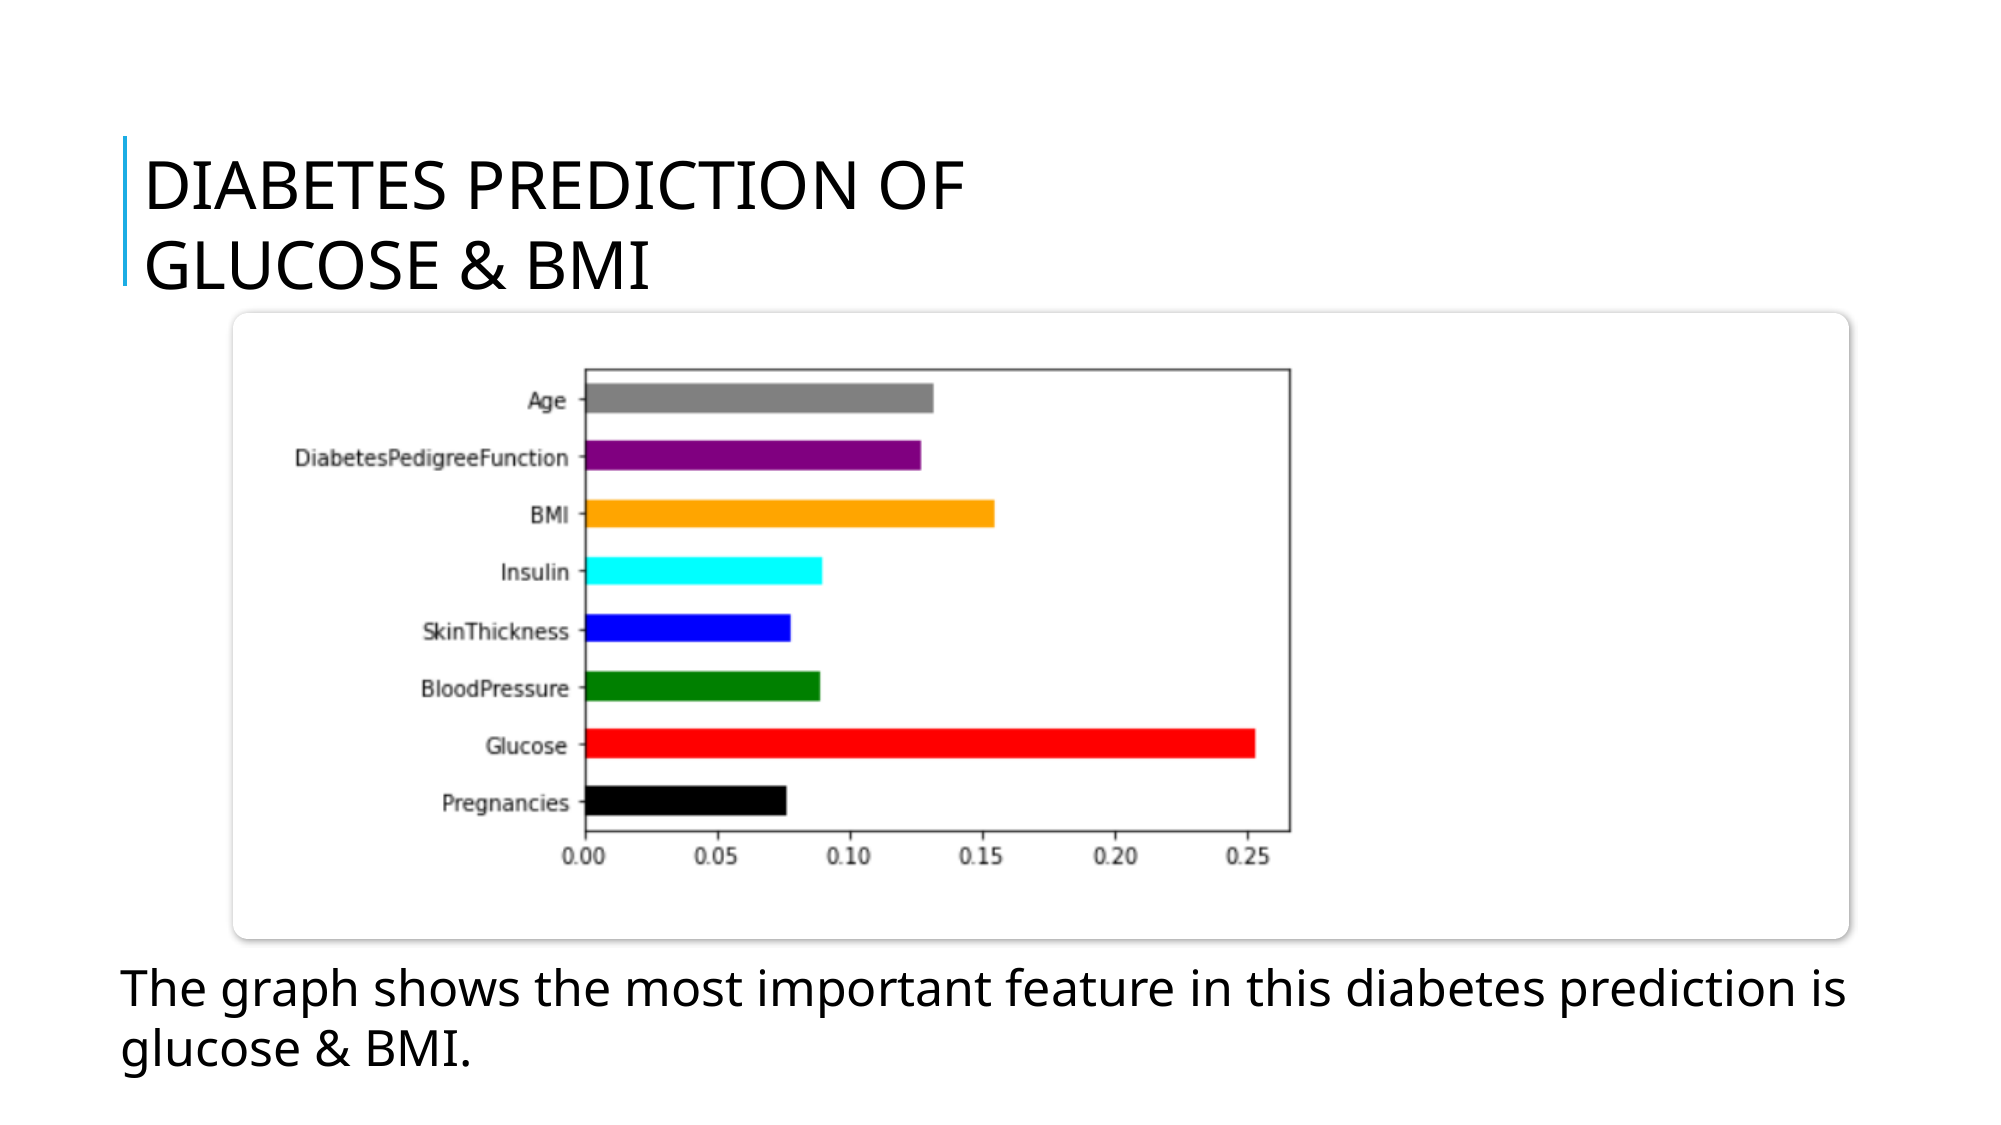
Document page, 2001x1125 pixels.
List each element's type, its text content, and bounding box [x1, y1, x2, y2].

text_box DIABETES PREDICTION OF GLUCOSE & BMI [128, 135, 1016, 311]
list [263, 343, 1818, 909]
text_box The graph shows the most important feature in this diabetes prediction is glucose & BMI. [105, 948, 1931, 1084]
